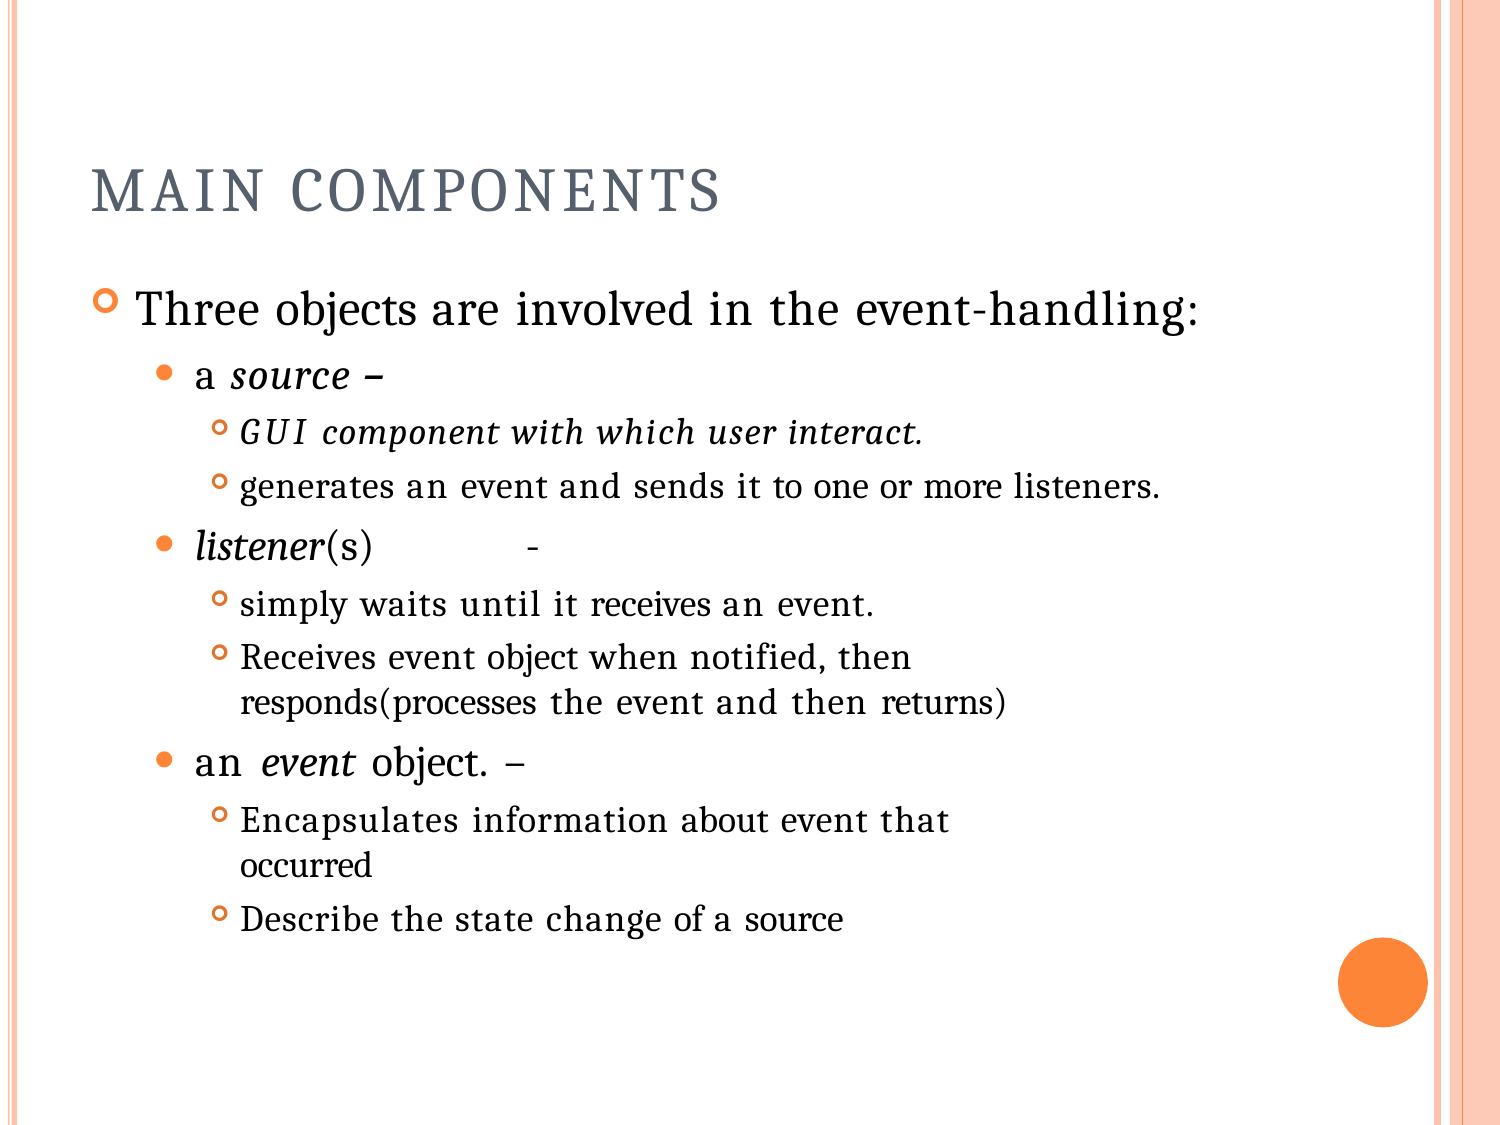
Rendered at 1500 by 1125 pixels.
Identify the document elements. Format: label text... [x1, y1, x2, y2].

title Main Components [87, 71, 1225, 261]
list Three objects are involved in the event-handling: a source – GUI component with which user interact. generates an event and sends it to one or more listeners. listener(s) - simply waits until it receives an event. Receives event object when notified, then responds(processes the event and then returns) an event object. – Encapsulates information about event that occurred Describe the state change of a source [87, 261, 1263, 939]
